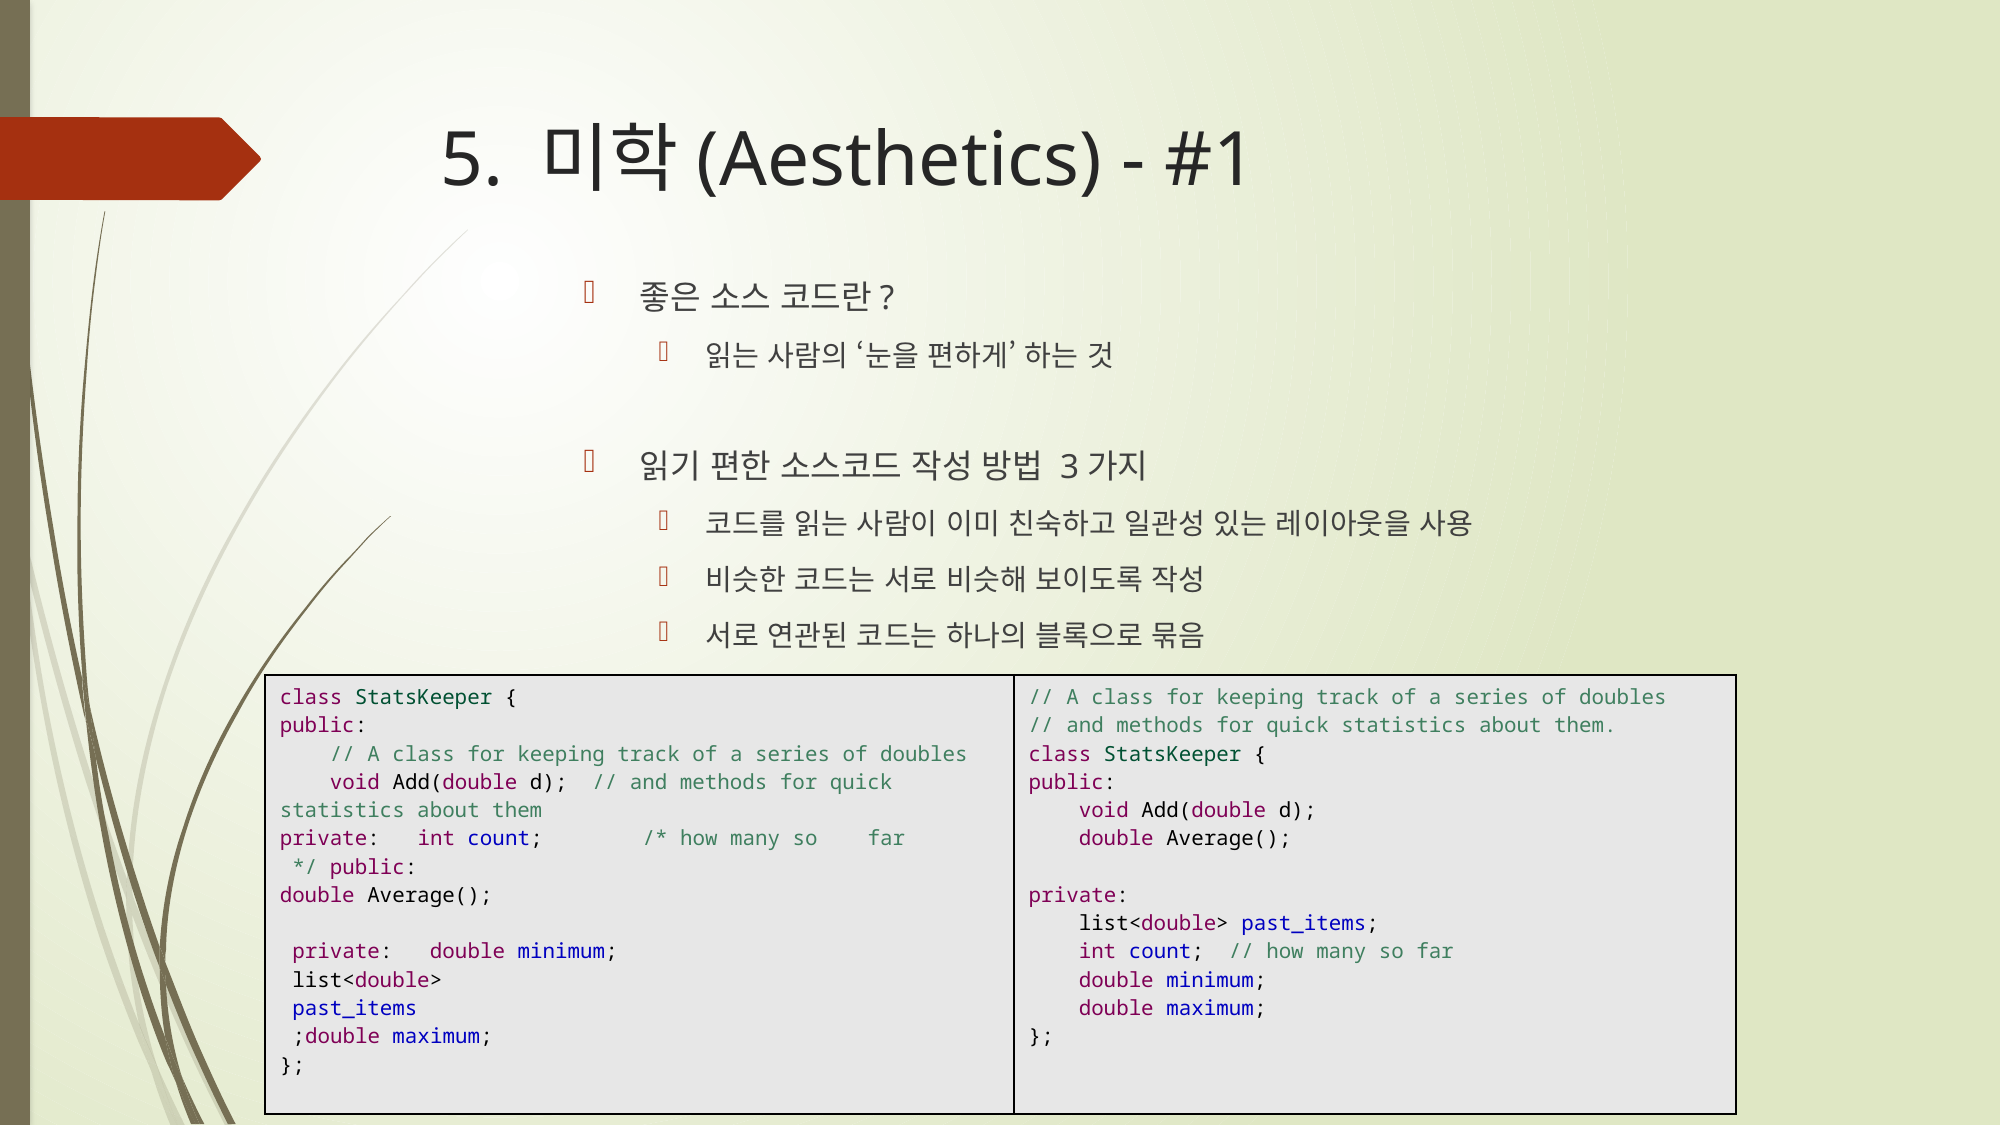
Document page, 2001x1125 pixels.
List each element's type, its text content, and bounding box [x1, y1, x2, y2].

title 5. 미학(Aesthetics) - #1 [425, 102, 1888, 313]
table_header // A class for keeping track of a series of doubles // and methods for quick statistics about them. class StatsKeeper { public: void Add(double d); double Average(); private: list<double> past_items; int count; // how many so far double minimum; double maximum; }; [1015, 676, 1735, 1113]
table_header class StatsKeeper { public: // A class for keeping track of a series of doubles void Add(double d); // and methods for quick statistics about them private: int count; /* how many so far */ public: double Average(); private: double minimum; list<double> past_items ;double maximum; }; [266, 676, 1013, 1113]
list 좋은 소스 코드란? 읽는 사람의 ‘눈을 편하게’ 하는 것 읽기 편한 소스코드 작성 방법 3가지 코드를 읽는 사람이 이미 친숙하고 일관성 있는 레이아웃을 사용 비슷한 코드는 서로 비슷해 보이도록 작성 서로 연관된 코드는 하나의 블록으로 묶음 [568, 268, 1650, 661]
